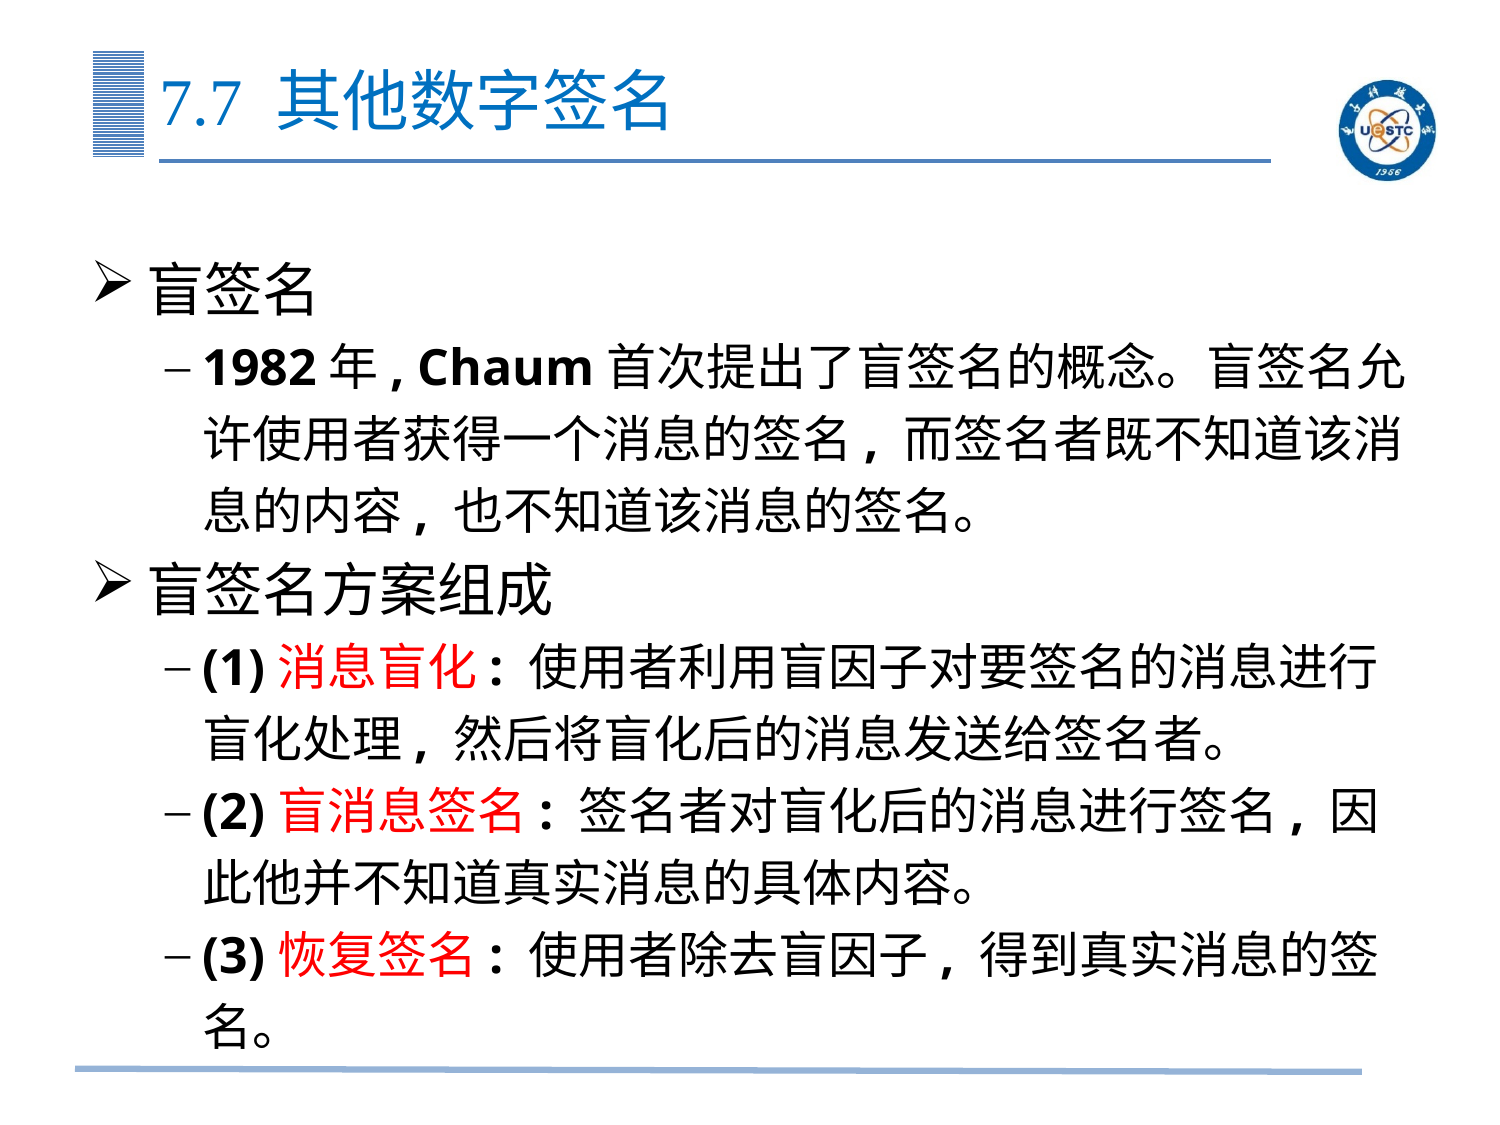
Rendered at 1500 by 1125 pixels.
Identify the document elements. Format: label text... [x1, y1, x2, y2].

title 7.7 其他数字签名 [144, 5, 1495, 193]
list 盲签名 1982年, Chaum首次提出了盲签名的概念。盲签名允许使用者获得一个消息的签名, 而签名者既不知道该消息的内容, 也不知道该消息的签名。 盲签名方案组成 (1)消息盲化: 使用者利用盲因子对要签名的消息进行盲化处理, 然后将盲化后的消息发送给签名者。 (2)盲消息签名: 签名者对盲化后的消息进行签名, 因此他并不知道真实消息的具体内容。 (3)恢复签名: 使用者除去盲因子, 得到真实消息的签名。 [75, 231, 1425, 975]
